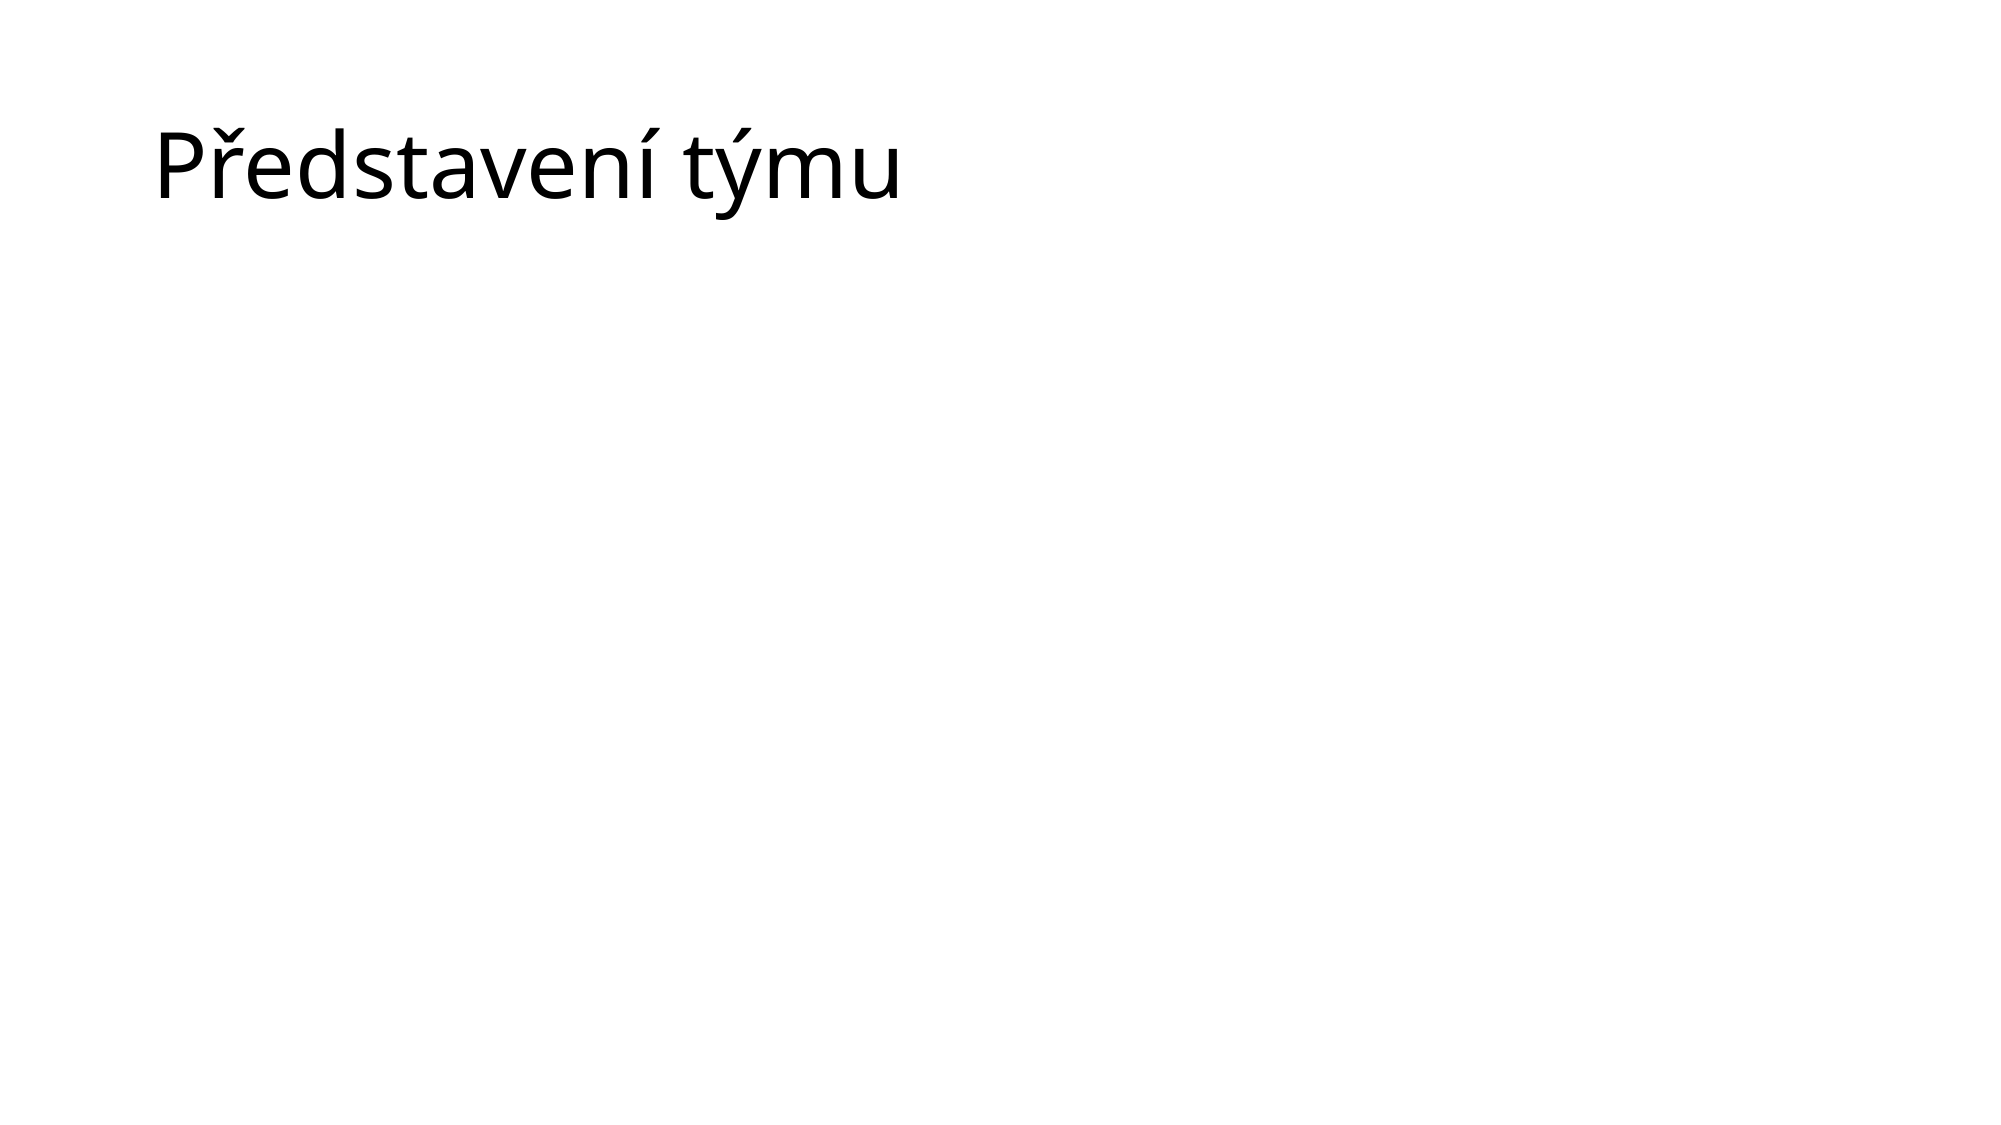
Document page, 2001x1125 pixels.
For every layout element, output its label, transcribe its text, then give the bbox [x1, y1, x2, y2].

title Představení týmu [137, 59, 1863, 278]
